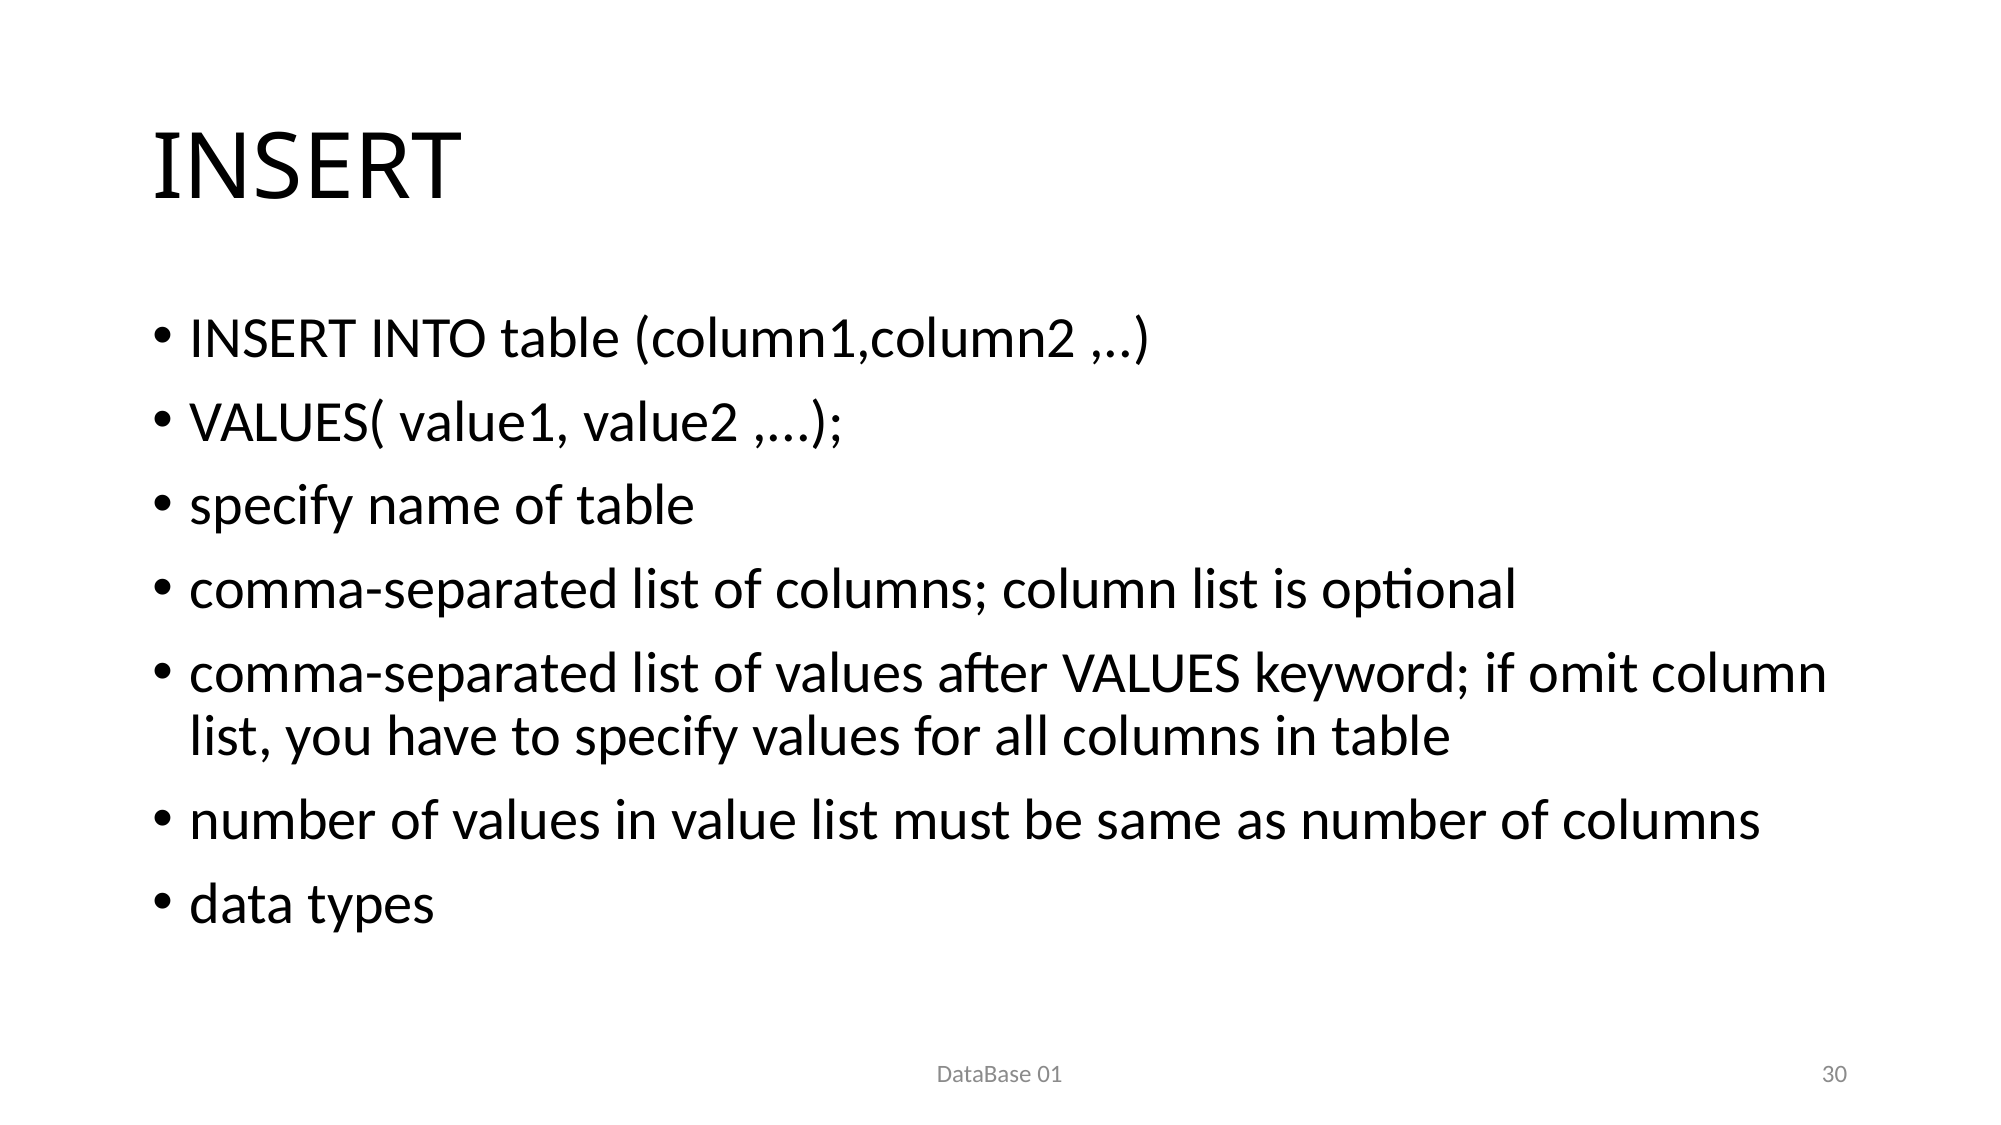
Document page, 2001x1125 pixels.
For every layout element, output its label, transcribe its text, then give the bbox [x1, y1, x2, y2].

slide_number 30 [1412, 1042, 1863, 1103]
title INSERT [137, 59, 1863, 278]
list INSERT INTO table (column1,column2 ,..) VALUES( value1, value2 ,...); specify name of table comma-separated list of columns; column list is optional comma-separated list of values after VALUES keyword; if omit column list, you have to specify values for all columns in table number of values in value list must be same as number of columns data types [137, 299, 1863, 1014]
footer DataBase 01 [662, 1042, 1338, 1103]
